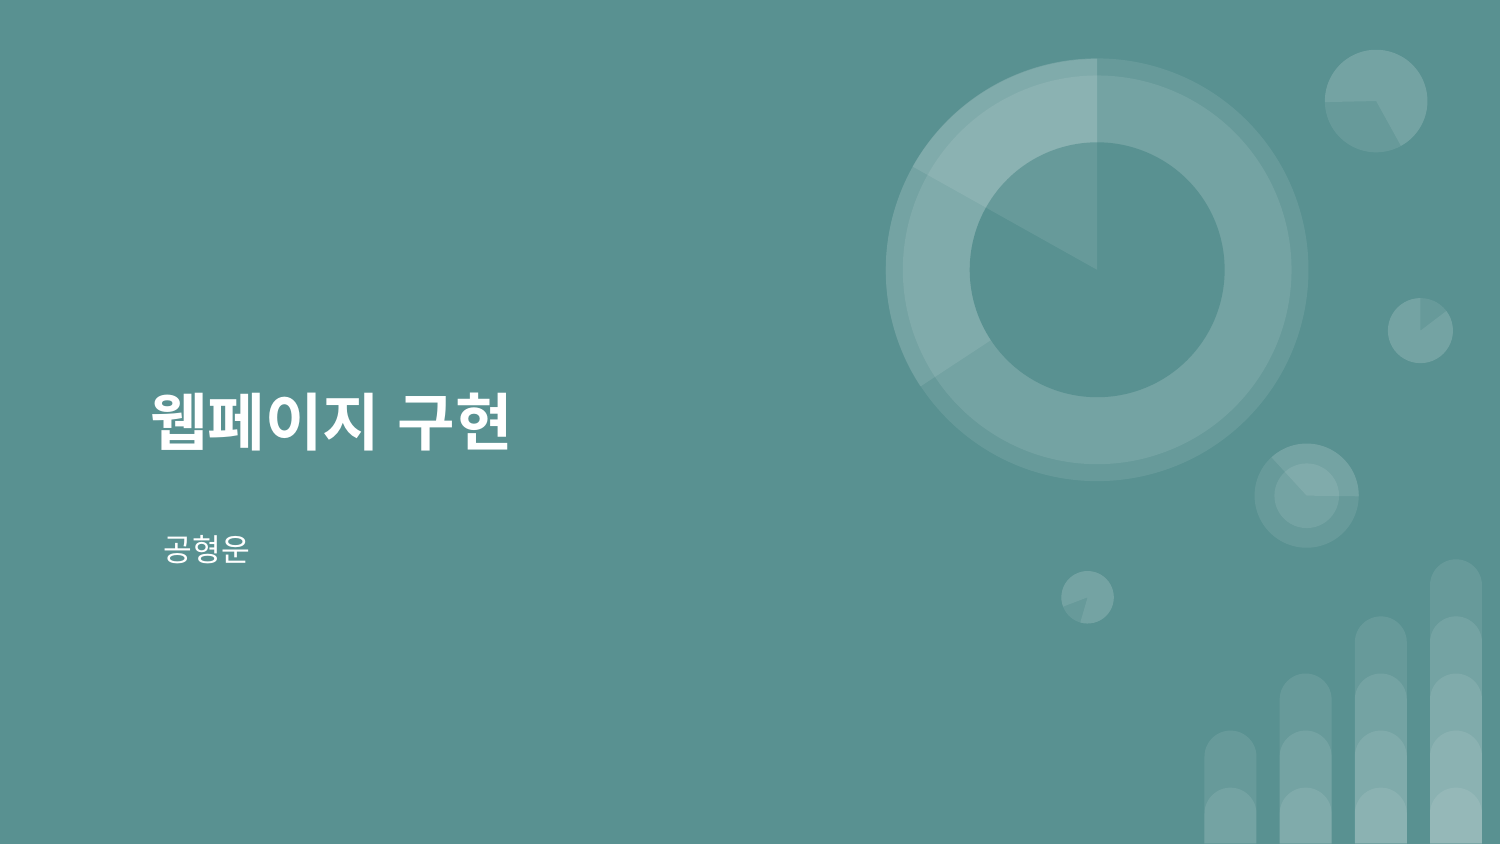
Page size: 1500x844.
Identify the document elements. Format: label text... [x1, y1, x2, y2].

subtitle 공형운 [0, 510, 1398, 641]
title 웹페이지 구현 [135, 264, 834, 510]
